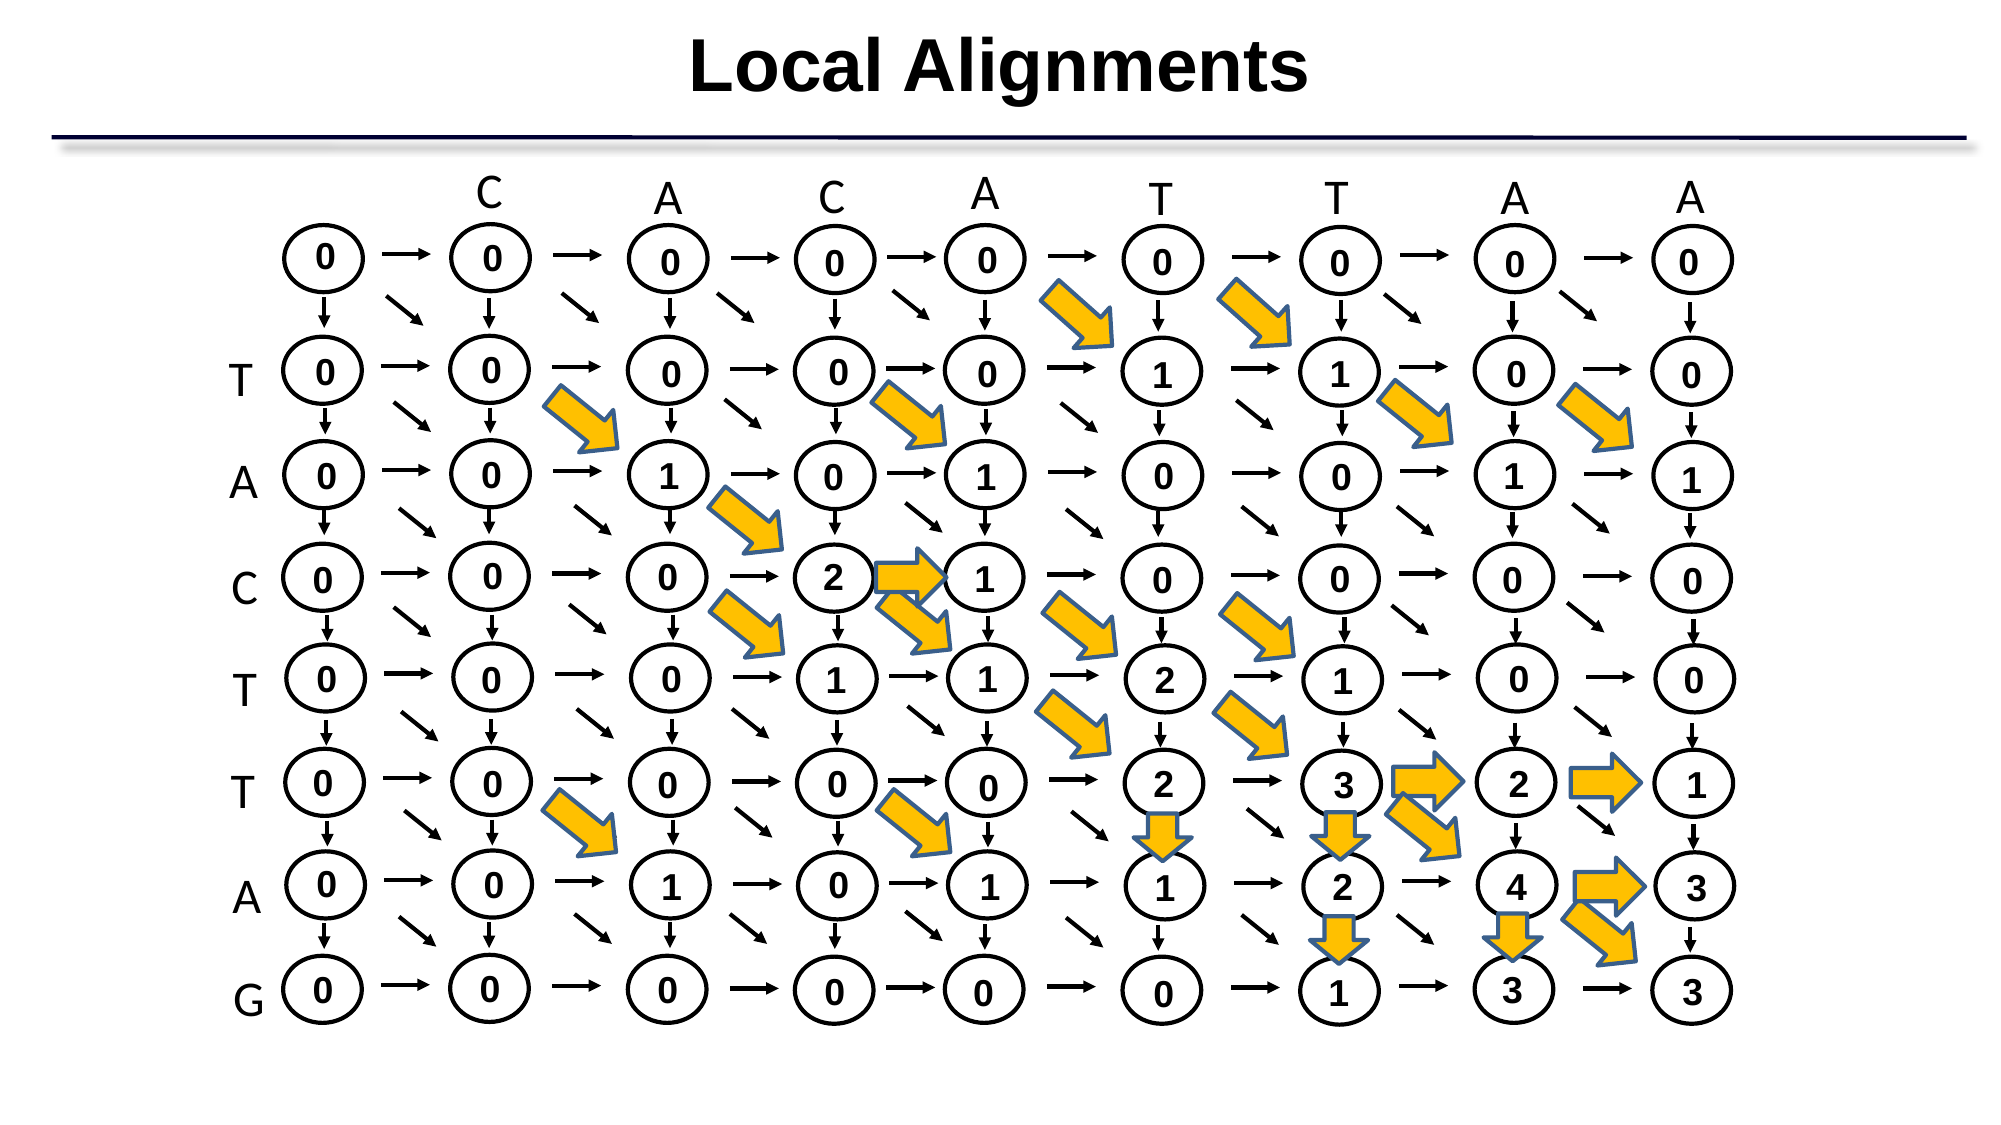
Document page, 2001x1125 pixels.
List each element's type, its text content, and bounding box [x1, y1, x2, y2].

text_box Local Alignments [674, 9, 1326, 114]
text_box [218, 150, 1735, 1025]
